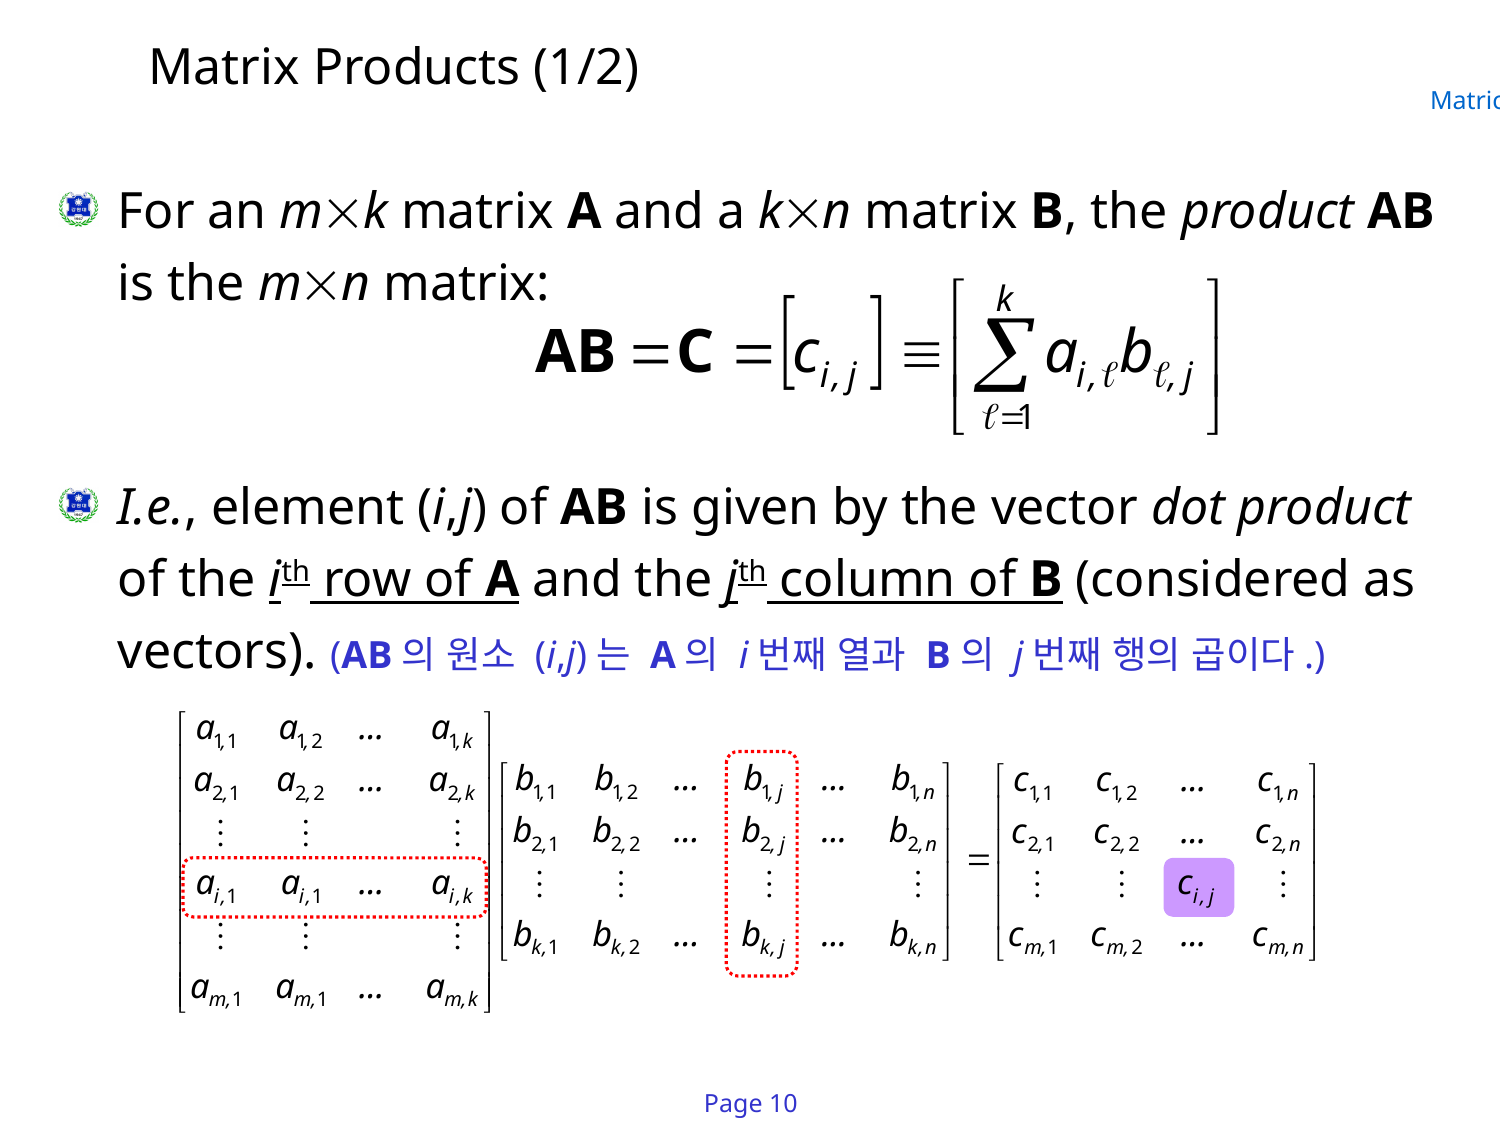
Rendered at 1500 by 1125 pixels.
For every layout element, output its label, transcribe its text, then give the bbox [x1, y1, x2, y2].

picture [58, 487, 99, 523]
text_box Matrices [1328, 78, 1500, 120]
picture [58, 191, 99, 227]
text_box Matrix Products (1/2) [133, 26, 1176, 102]
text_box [170, 703, 1329, 1021]
slide_number Page 10 [682, 1079, 819, 1124]
text_box For an mk matrix A and a kn matrix B, the product AB is the mn matrix: I.e., element (i,j) of AB is given by the vector dot product of the ith row of A and the jth column of B (considered as vectors). (AB의 원소 (i,j)는 A의 i번째 열과 B의 j번째 행의 곱이다.) [53, 160, 1459, 685]
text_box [525, 266, 1241, 448]
